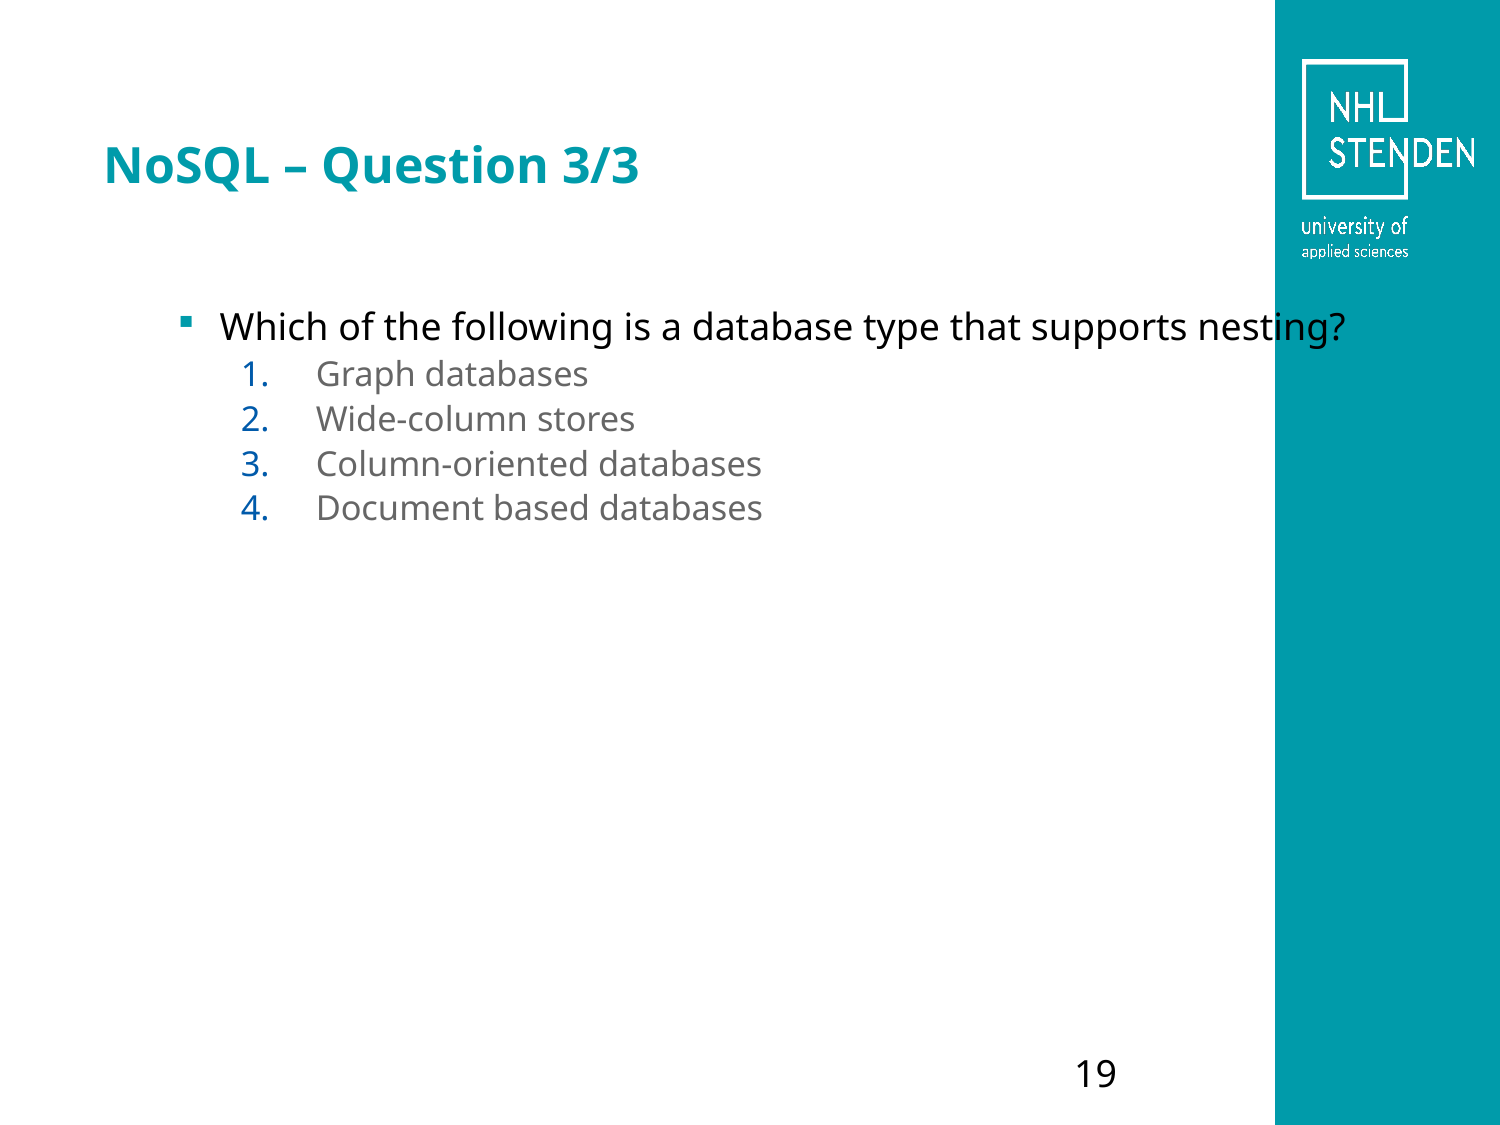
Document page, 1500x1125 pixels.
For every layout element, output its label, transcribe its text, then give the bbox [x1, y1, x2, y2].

slide_number 19 [1059, 1042, 1259, 1103]
title NoSQL – Question 3/3 [88, 113, 1376, 222]
list Which of the following is a database type that supports nesting? Graph databases Wide-column stores Column-oriented databases Document based databases [162, 300, 1450, 1012]
picture [1302, 59, 1474, 259]
